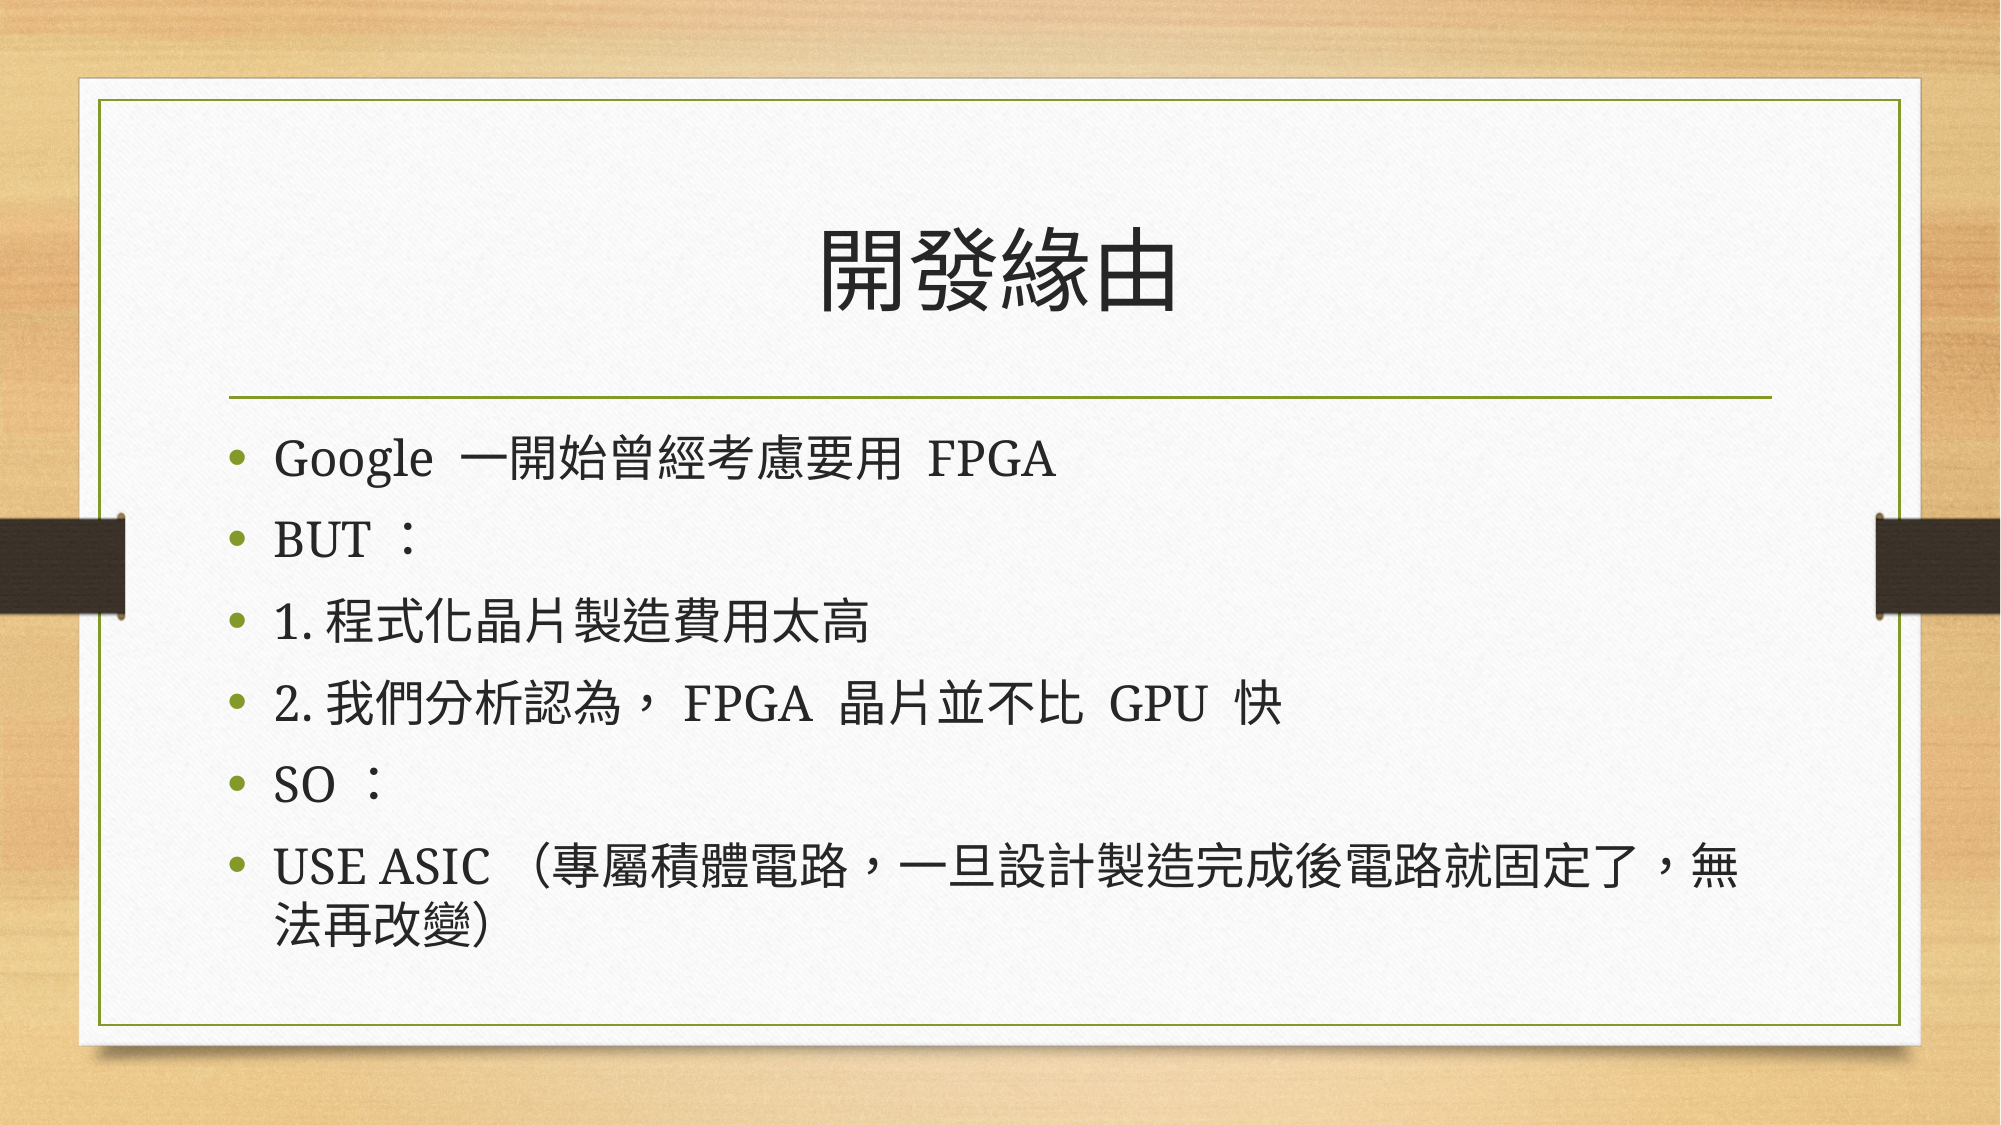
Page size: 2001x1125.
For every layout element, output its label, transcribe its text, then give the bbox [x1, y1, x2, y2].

list Google 一開始曾經考慮要用 FPGA BUT： 1.程式化晶片製造費用太高 2.我們分析認為，FPGA 晶片並不比 GPU 快 SO： USE ASIC（專屬積體電路，一旦設計製造完成後電路就固定了，無法再改變） [212, 419, 1788, 964]
picture [0, 0, 2001, 1125]
title 開發緣由 [212, 161, 1788, 375]
